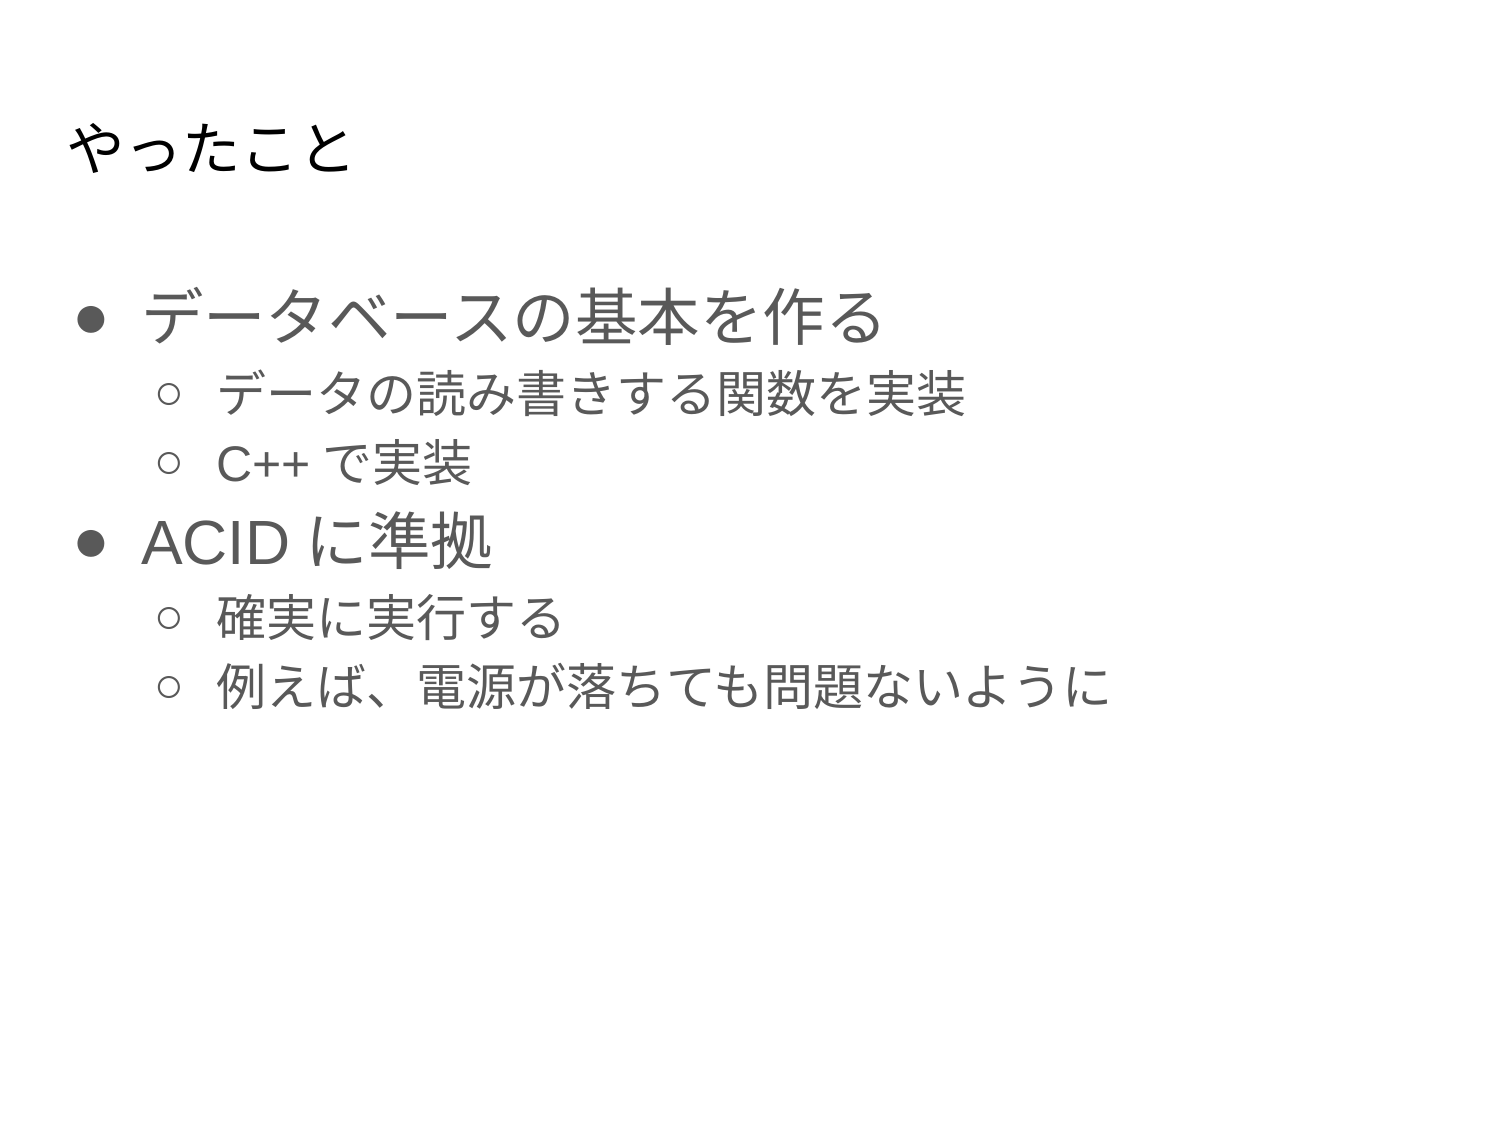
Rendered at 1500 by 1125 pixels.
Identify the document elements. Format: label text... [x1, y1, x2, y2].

title やったこと [51, 97, 1449, 223]
list データベースの基本を作る データの読み書きする関数を実装 C++で実装 ACIDに準拠 確実に実行する 例えば、電源が落ちても問題ないように [51, 252, 1449, 1000]
